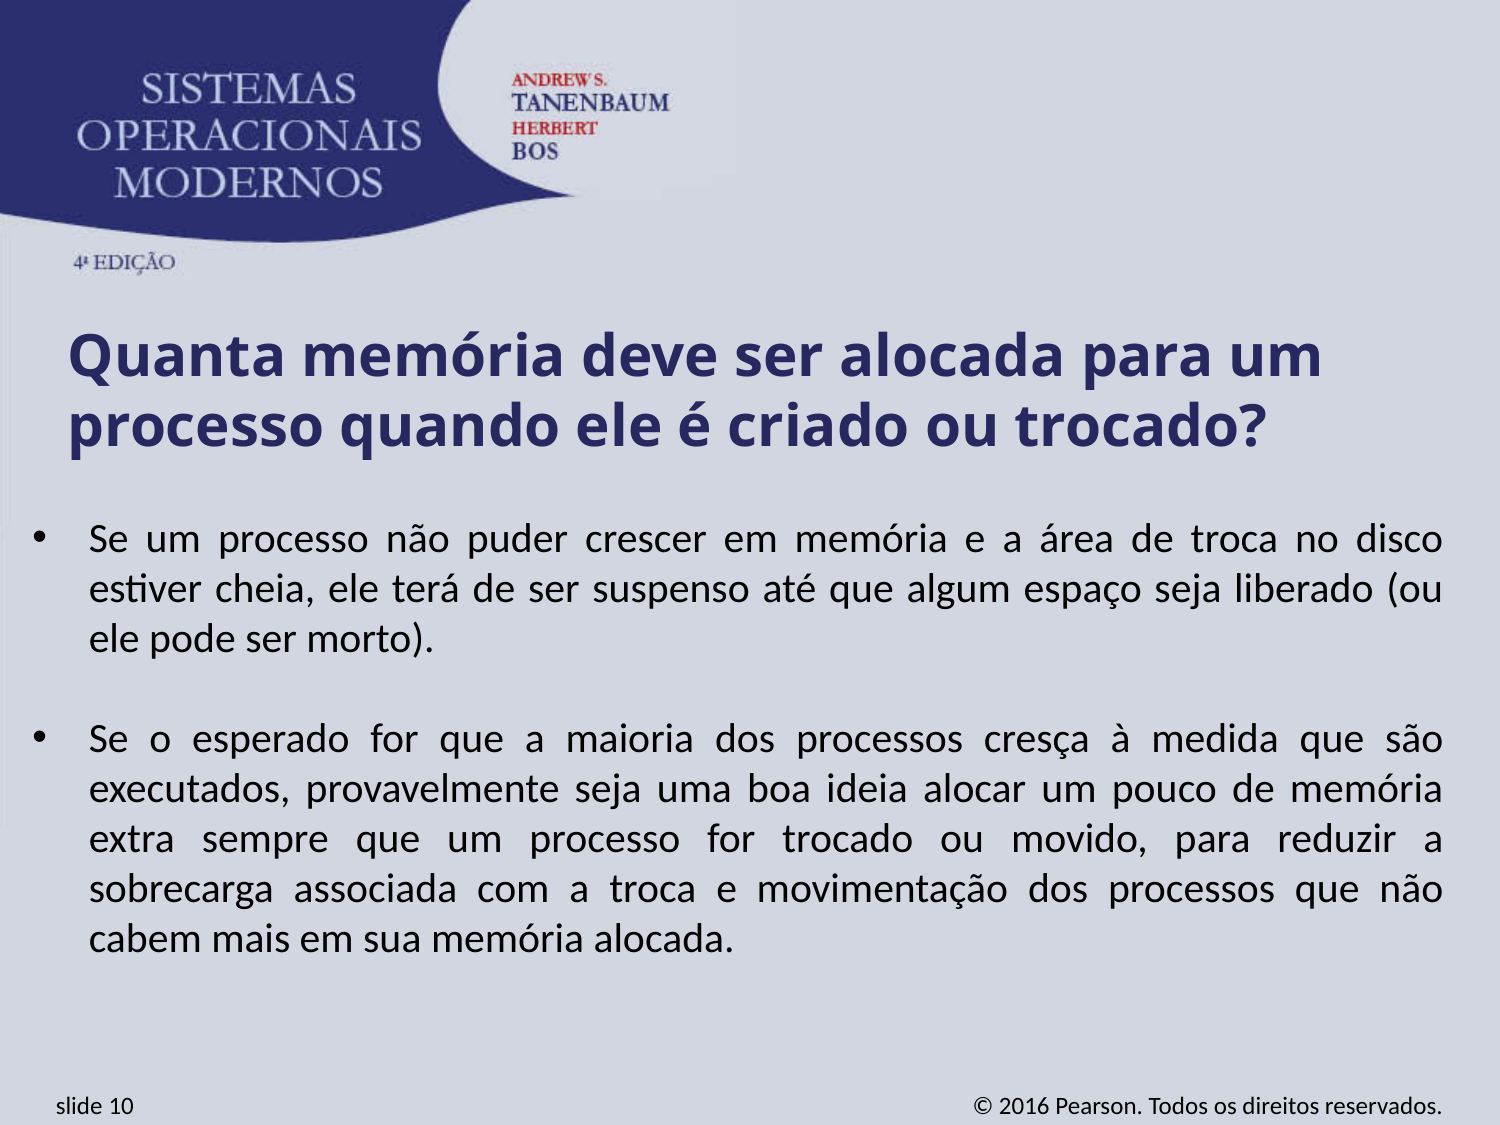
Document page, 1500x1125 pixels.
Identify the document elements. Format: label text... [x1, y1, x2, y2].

text_box Quanta memória deve ser alocada para um processo quando ele é criado ou trocado? [53, 311, 1424, 453]
text_box Se um processo não puder crescer em memória e a área de troca no disco estiver cheia, ele terá de ser suspenso até que algum espaço seja liberado (ou ele pode ser morto). Se o esperado for que a maioria dos processos cresça à medida que são executados, provavelmente seja uma boa ideia alocar um pouco de memória extra sempre que um processo for trocado ou movido, para reduzir a sobrecarga associada com a troca e movimentação dos processos que não cabem mais em sua memória alocada. [17, 453, 1459, 969]
picture [0, 0, 1500, 1125]
